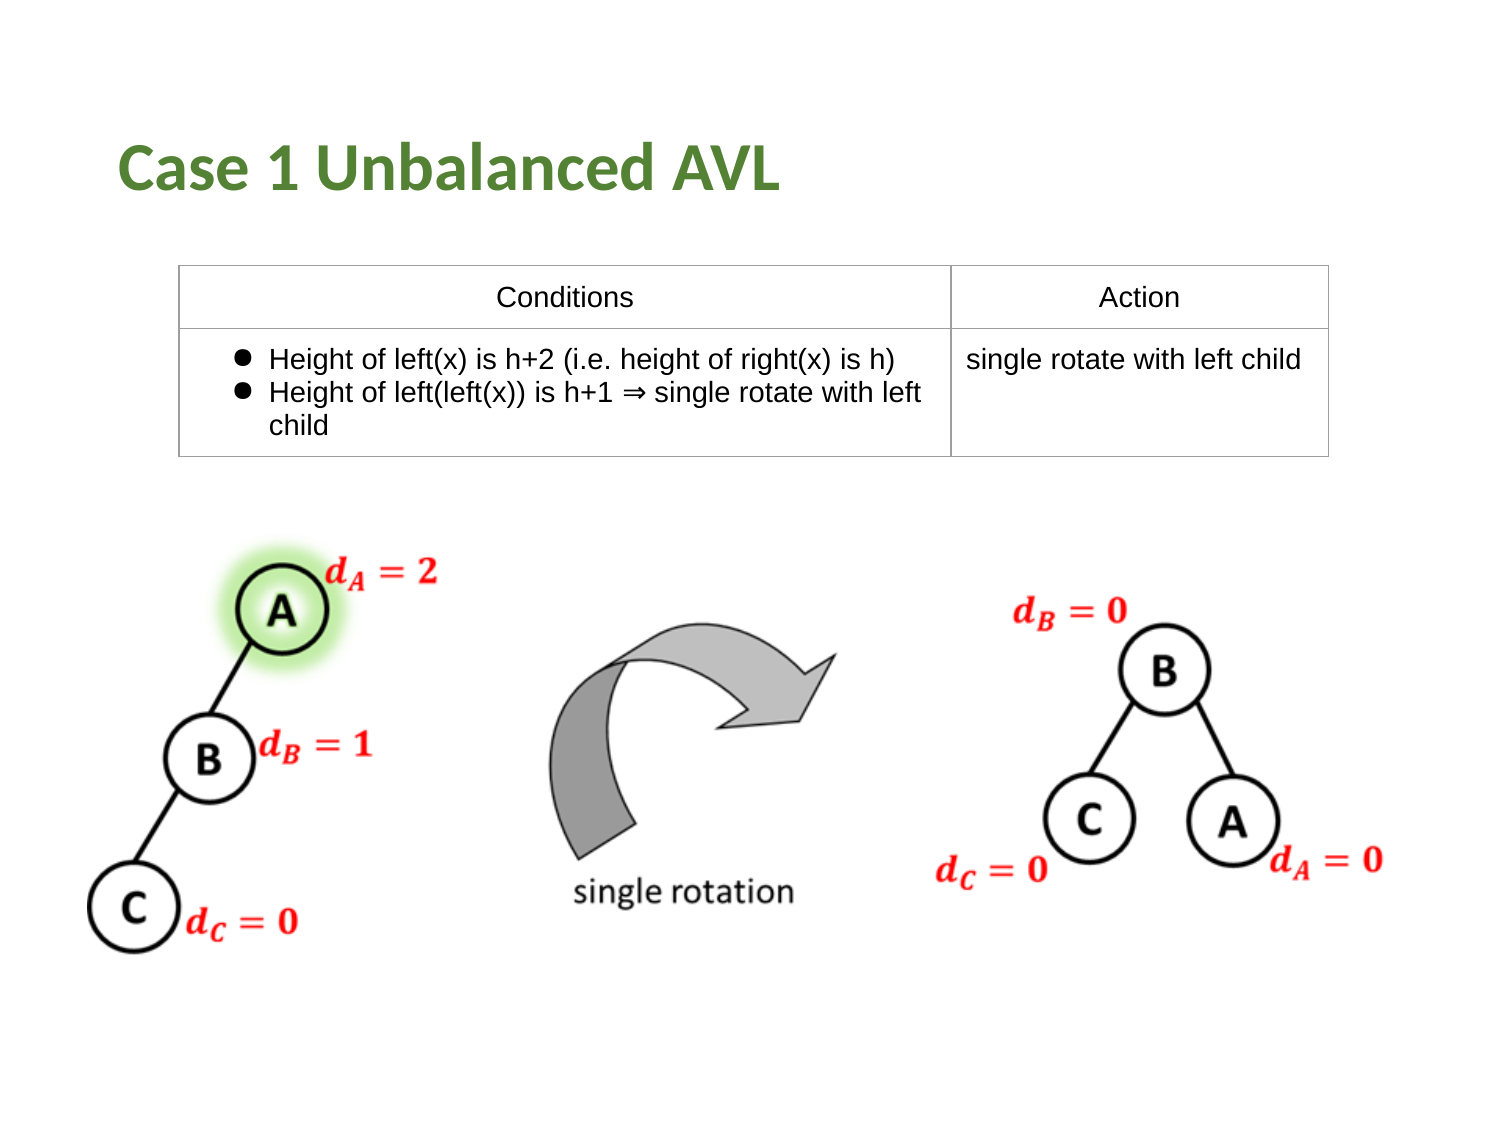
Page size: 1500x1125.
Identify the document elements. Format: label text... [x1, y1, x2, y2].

table_header Conditions [180, 266, 950, 328]
table_cell single rotate with left child [952, 329, 1328, 456]
table_header Action [952, 266, 1328, 328]
title Case 1 Unbalanced AVL [103, 59, 1397, 278]
table_cell Height of left(x) is h+2 (i.e. height of right(x) is h) Height of left(left(x)) is h+1 ⇒ single rotate with left child [180, 329, 950, 456]
picture [87, 525, 1404, 967]
